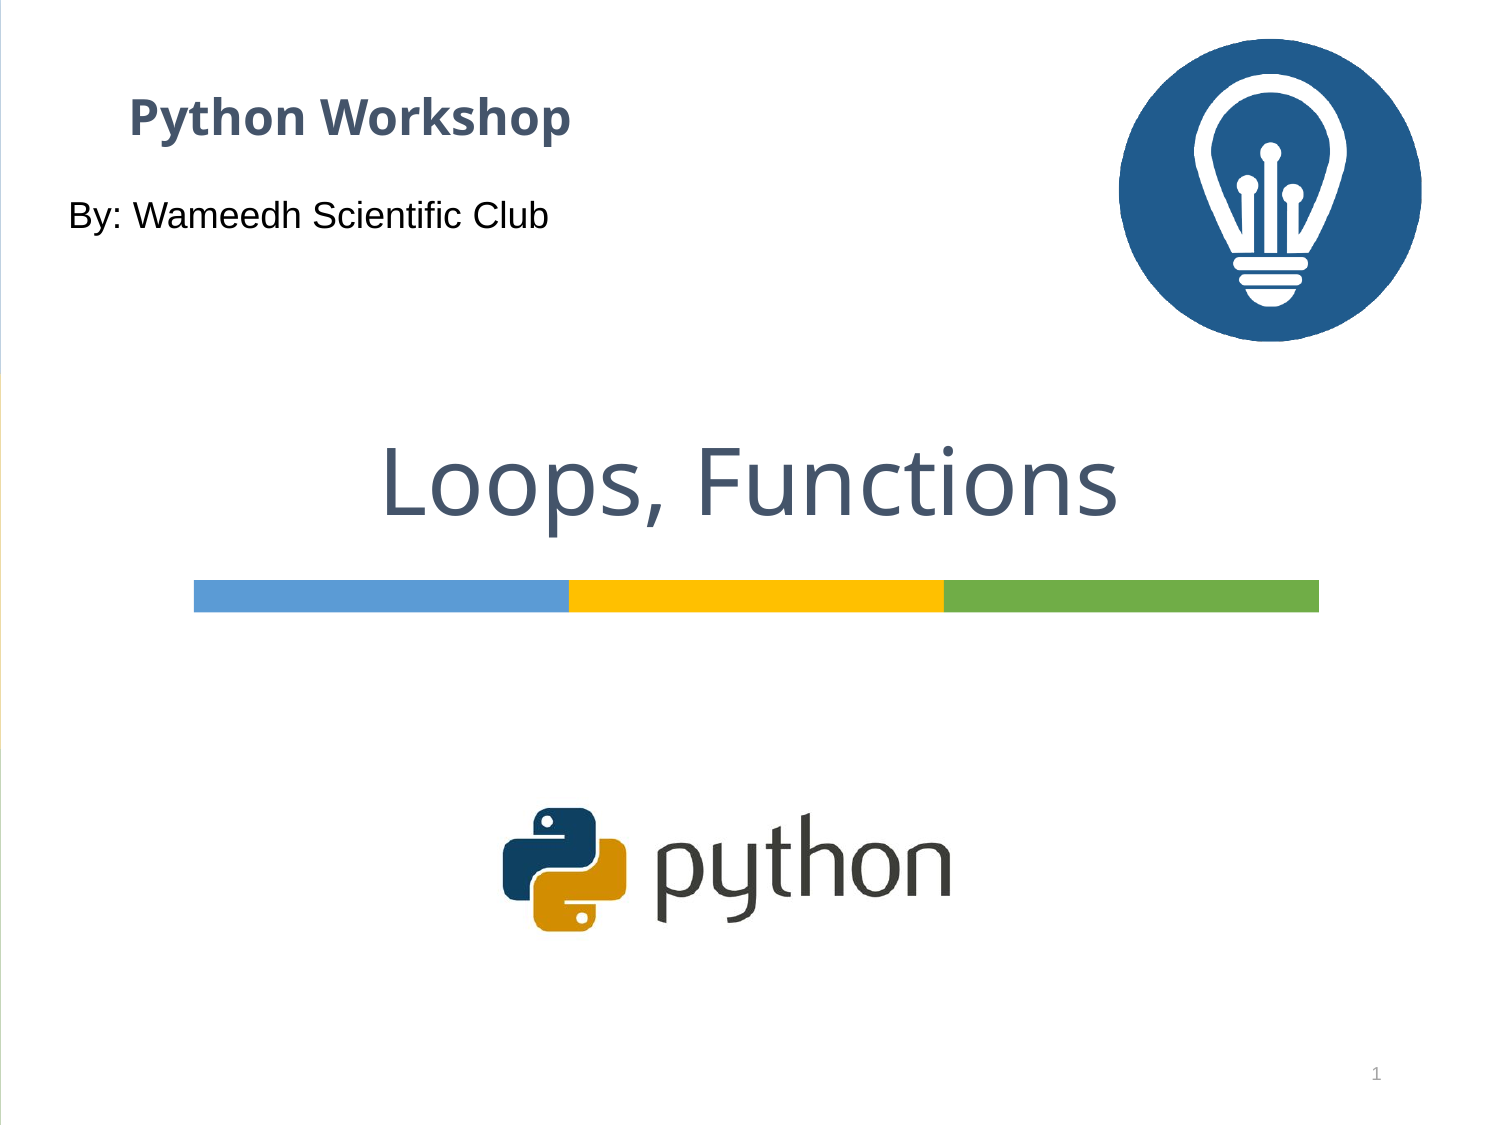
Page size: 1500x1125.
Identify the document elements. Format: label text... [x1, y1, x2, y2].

picture [444, 796, 1021, 942]
text_box Python Workshop [53, 80, 649, 183]
text_box By: Wameedh Scientific Club [53, 183, 1099, 359]
slide_number 1 [993, 1042, 1397, 1103]
picture [1107, 27, 1433, 353]
title Loops, Functions [187, 379, 1313, 542]
